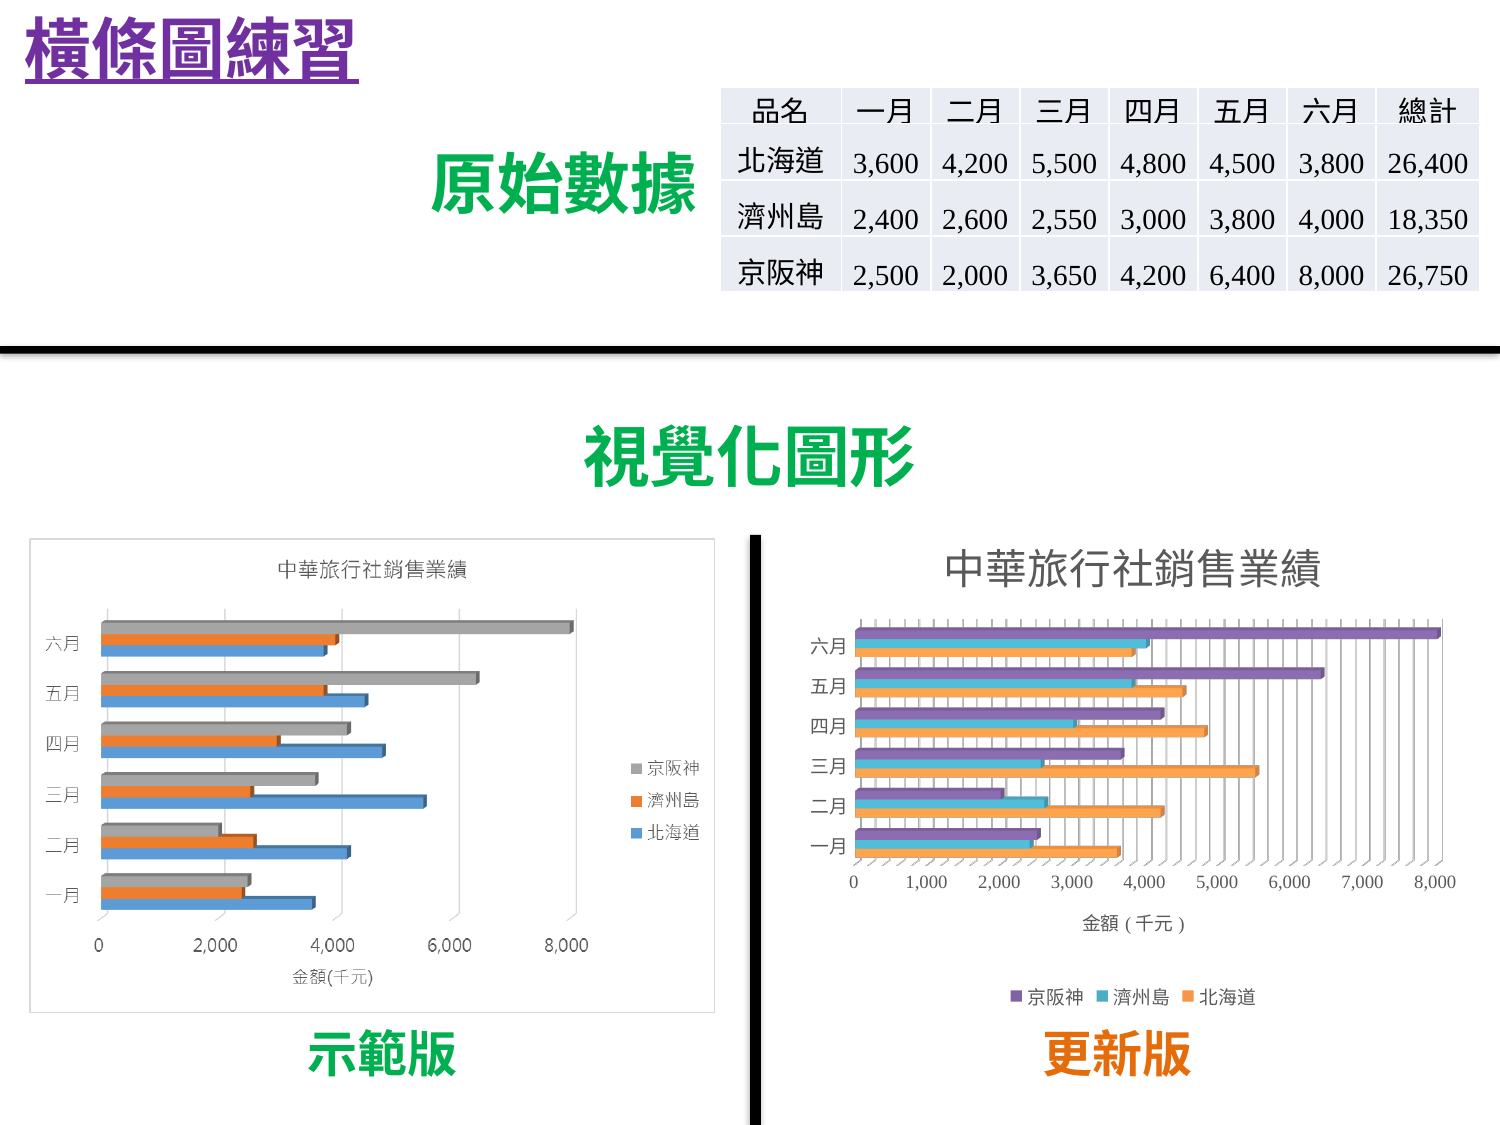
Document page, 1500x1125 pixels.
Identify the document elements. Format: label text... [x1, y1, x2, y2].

table_cell 18,350 [1377, 181, 1479, 235]
table_cell 4,500 [1199, 124, 1286, 179]
table_cell 2,000 [932, 237, 1019, 291]
table_cell 北海道 [721, 124, 841, 179]
table_cell 3,000 [1110, 181, 1197, 235]
table_cell 2,500 [842, 237, 930, 291]
table_cell 2,550 [1021, 181, 1108, 235]
table_cell 2,400 [842, 181, 930, 235]
table_header 品名 [721, 88, 841, 123]
text_box [0, 346, 1500, 354]
table_cell 5,500 [1021, 124, 1108, 179]
text_box [750, 534, 761, 1015]
text_box 示範版 更新版 [0, 1015, 1500, 1090]
table_header 五月 [1199, 88, 1286, 123]
table_cell 3,650 [1021, 237, 1108, 291]
table_cell 濟州島 [721, 181, 841, 235]
text_box 橫條圖練習 [0, 0, 384, 95]
table_cell 4,800 [1110, 124, 1197, 179]
text_box [750, 1090, 761, 1125]
table_cell 8,000 [1288, 237, 1375, 291]
table_cell 3,600 [842, 124, 930, 179]
table_cell 4,000 [1288, 181, 1375, 235]
text_box 視覺化圖形 [0, 406, 1500, 502]
table_cell 4,200 [932, 124, 1019, 179]
table_cell 3,800 [1199, 181, 1286, 235]
table_header 三月 [1021, 88, 1108, 123]
picture [29, 538, 715, 1014]
table_header 二月 [932, 88, 1019, 123]
table_header 一月 [842, 88, 930, 123]
table_cell 4,200 [1110, 237, 1197, 291]
text_box 原始數據 [415, 134, 717, 230]
table_header 四月 [1110, 88, 1197, 123]
table_cell 2,600 [932, 181, 1019, 235]
table_cell 6,400 [1199, 237, 1286, 291]
table_cell 26,400 [1377, 124, 1479, 179]
table_cell 京阪神 [721, 237, 841, 291]
table_cell 26,750 [1377, 237, 1479, 291]
chart [795, 504, 1471, 1016]
table_header 總計 [1377, 88, 1479, 123]
table_cell 3,800 [1288, 124, 1375, 179]
table_header 六月 [1288, 88, 1375, 123]
